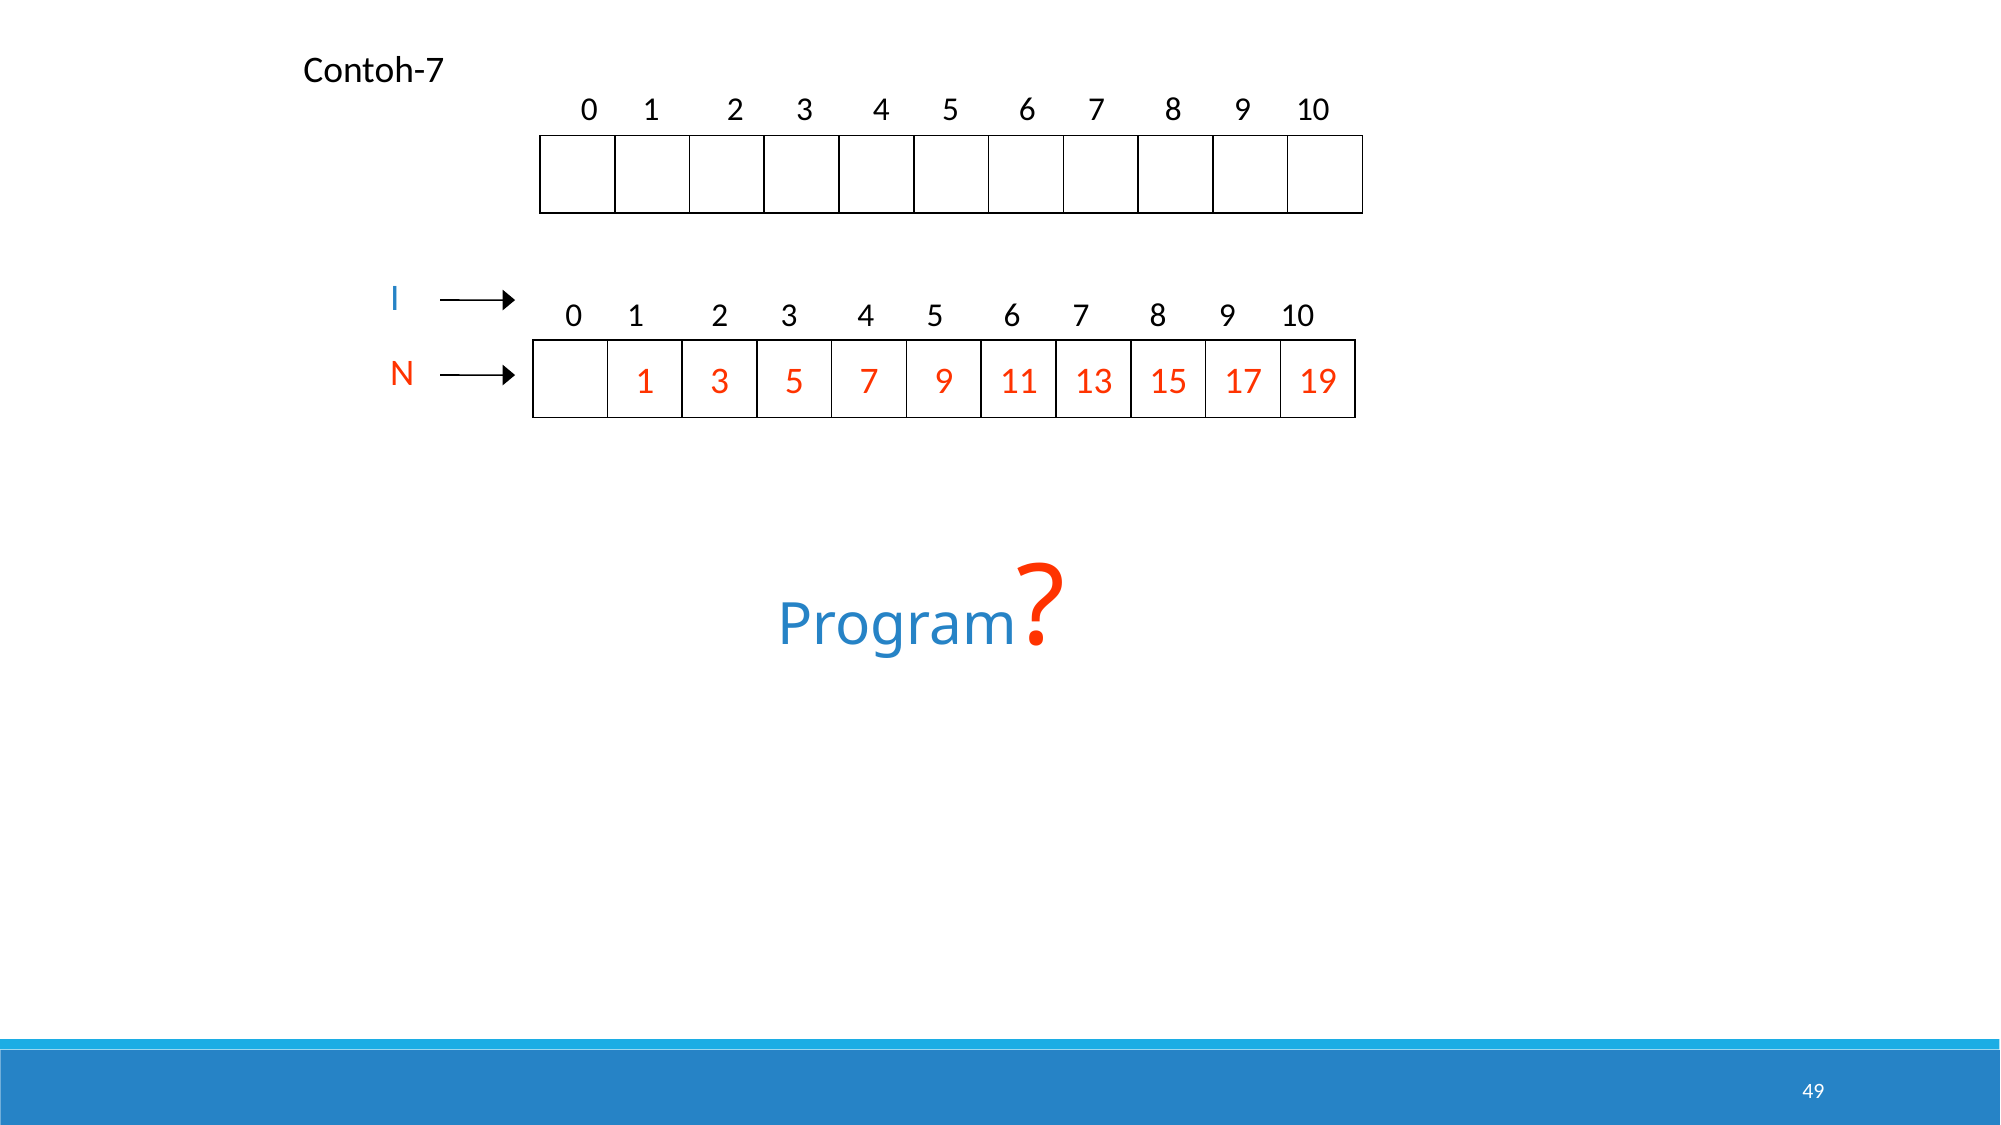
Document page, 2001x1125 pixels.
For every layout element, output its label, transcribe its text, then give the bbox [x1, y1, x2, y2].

text_box [440, 289, 516, 311]
text_box 19 [1280, 340, 1356, 418]
text_box 3 [682, 341, 756, 418]
text_box 17 [1205, 341, 1280, 418]
text_box 9 [906, 341, 981, 418]
text_box 1 [607, 341, 682, 418]
text_box 7 [831, 341, 906, 418]
text_box Contoh-7 [288, 37, 460, 98]
text_box 5 [756, 341, 831, 418]
text_box 0 1 2 3 4 5 6 7 8 9 10 [558, 79, 1352, 131]
text_box Program? [762, 524, 1150, 675]
text_box [440, 364, 516, 386]
slide_number 49 [1624, 1059, 1840, 1120]
text_box 15 [1130, 341, 1205, 418]
text_box 13 [1056, 341, 1130, 418]
text_box I [375, 265, 415, 326]
text_box 0 1 2 3 4 5 6 7 8 9 10 [543, 285, 1337, 341]
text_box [539, 134, 1363, 214]
text_box N [375, 340, 430, 401]
text_box 11 [981, 341, 1056, 418]
text_box [532, 340, 607, 418]
